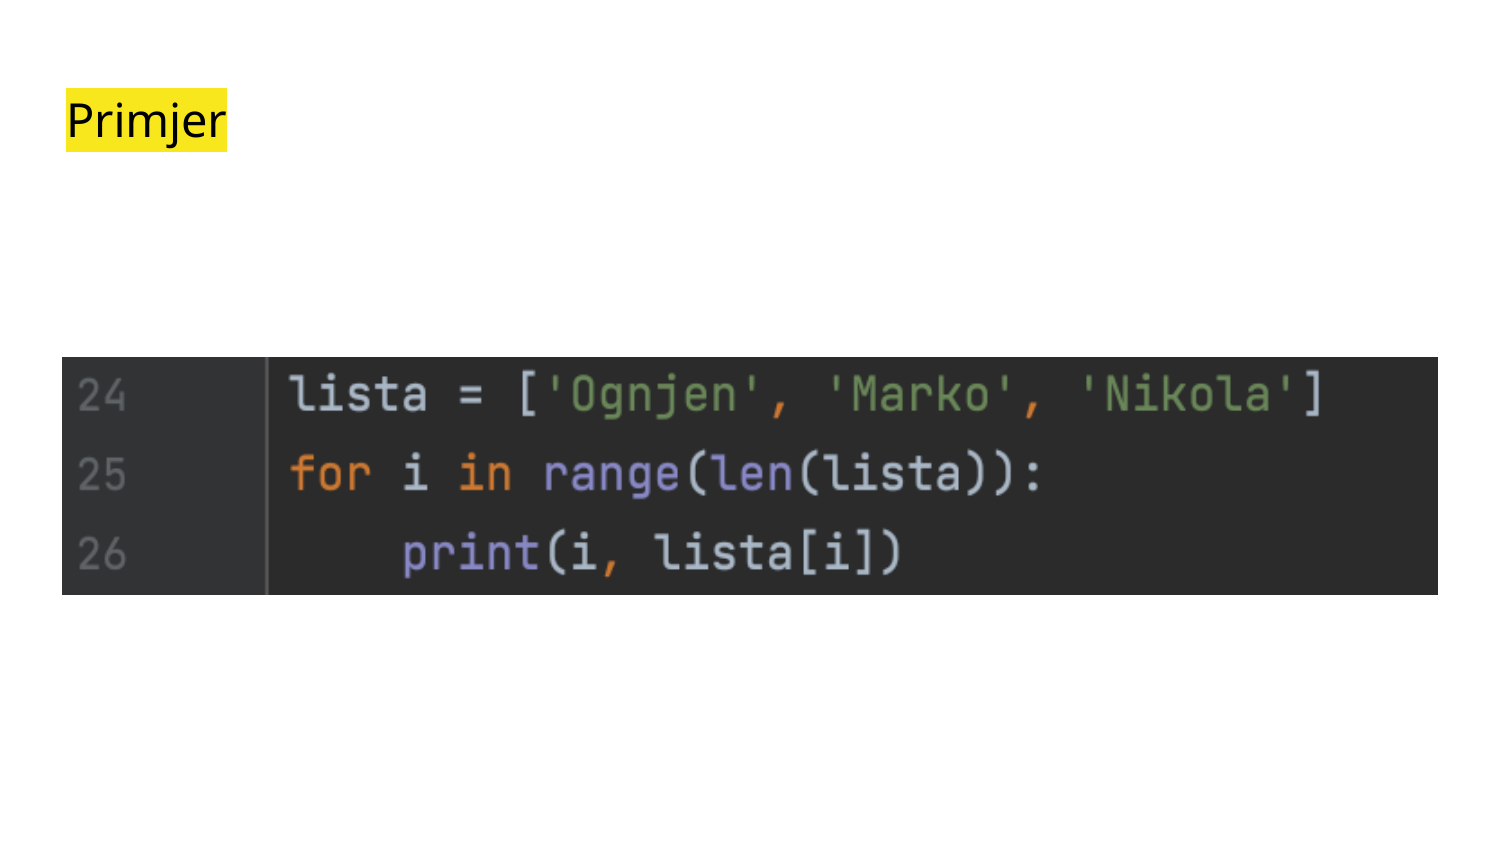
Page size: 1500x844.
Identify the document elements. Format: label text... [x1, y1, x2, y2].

title Primjer [51, 72, 1449, 167]
picture [61, 356, 1439, 596]
